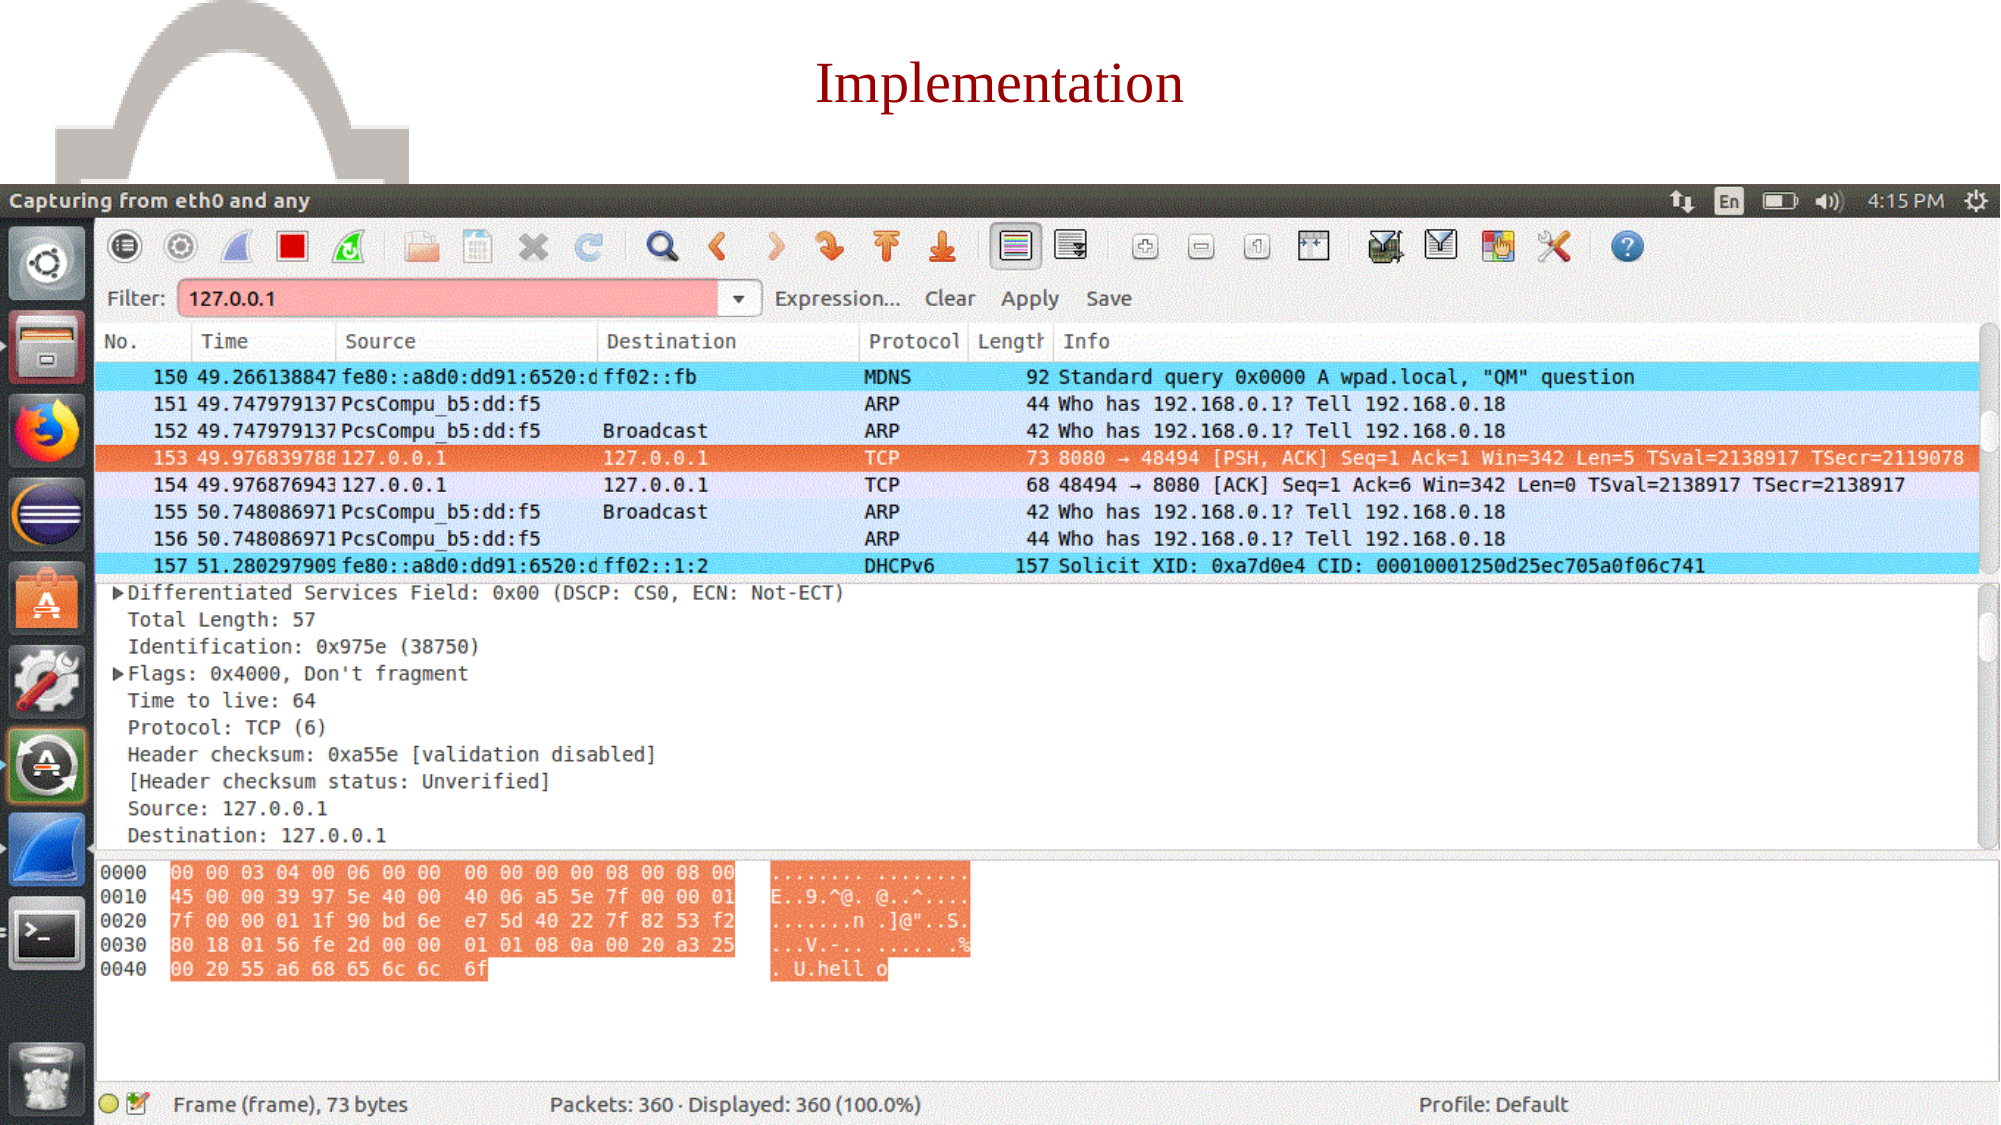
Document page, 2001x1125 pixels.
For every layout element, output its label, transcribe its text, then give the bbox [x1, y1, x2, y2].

title Implementation [0, 0, 2000, 158]
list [0, 184, 2000, 1125]
